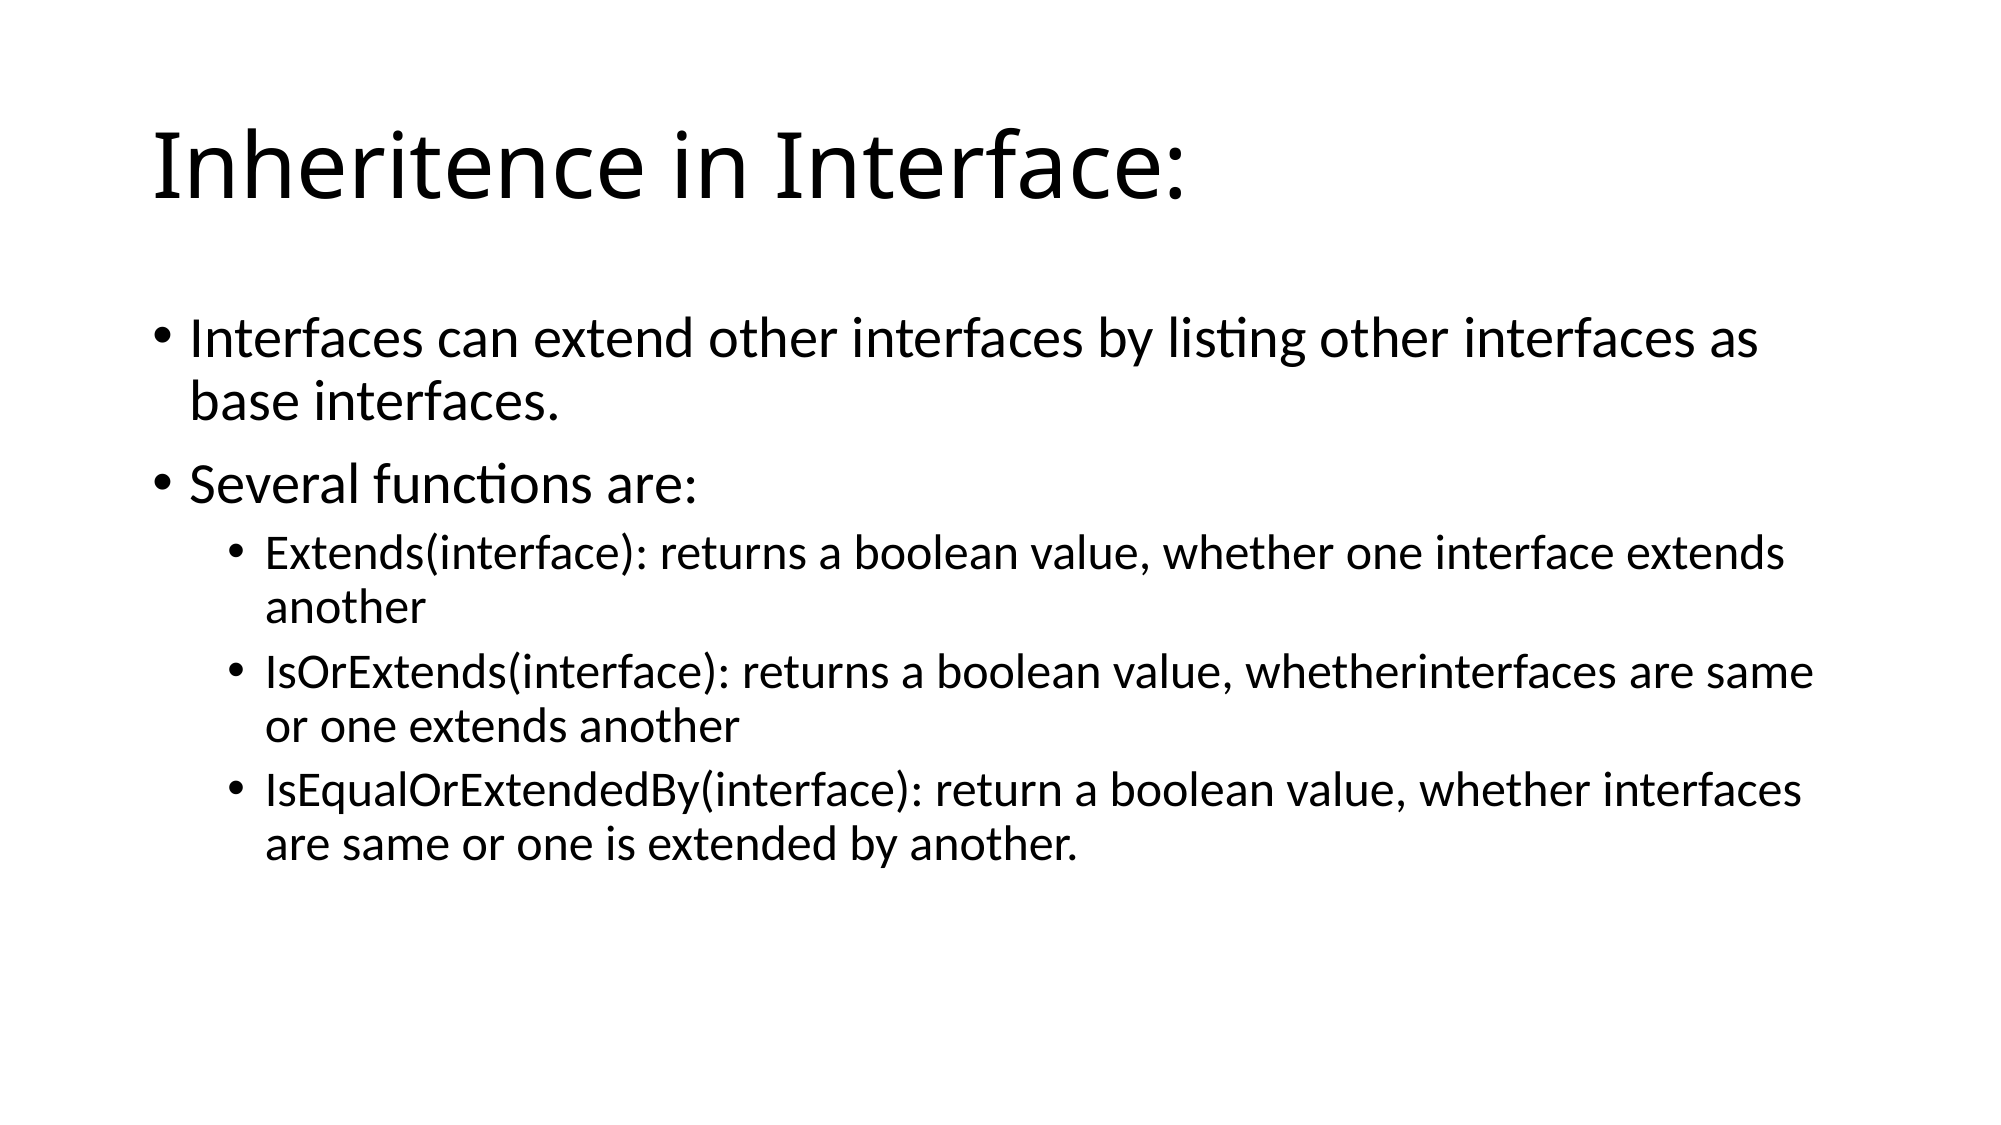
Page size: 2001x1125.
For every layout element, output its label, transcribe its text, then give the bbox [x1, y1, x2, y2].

list Interfaces can extend other interfaces by listing other interfaces as base interfaces. Several functions are: Extends(interface): returns a boolean value, whether one interface extends another IsOrExtends(interface): returns a boolean value, whetherinterfaces are same or one extends another IsEqualOrExtendedBy(interface): return a boolean value, whether interfaces are same or one is extended by another. [137, 299, 1863, 1014]
title Inheritence in Interface: [137, 59, 1863, 278]
